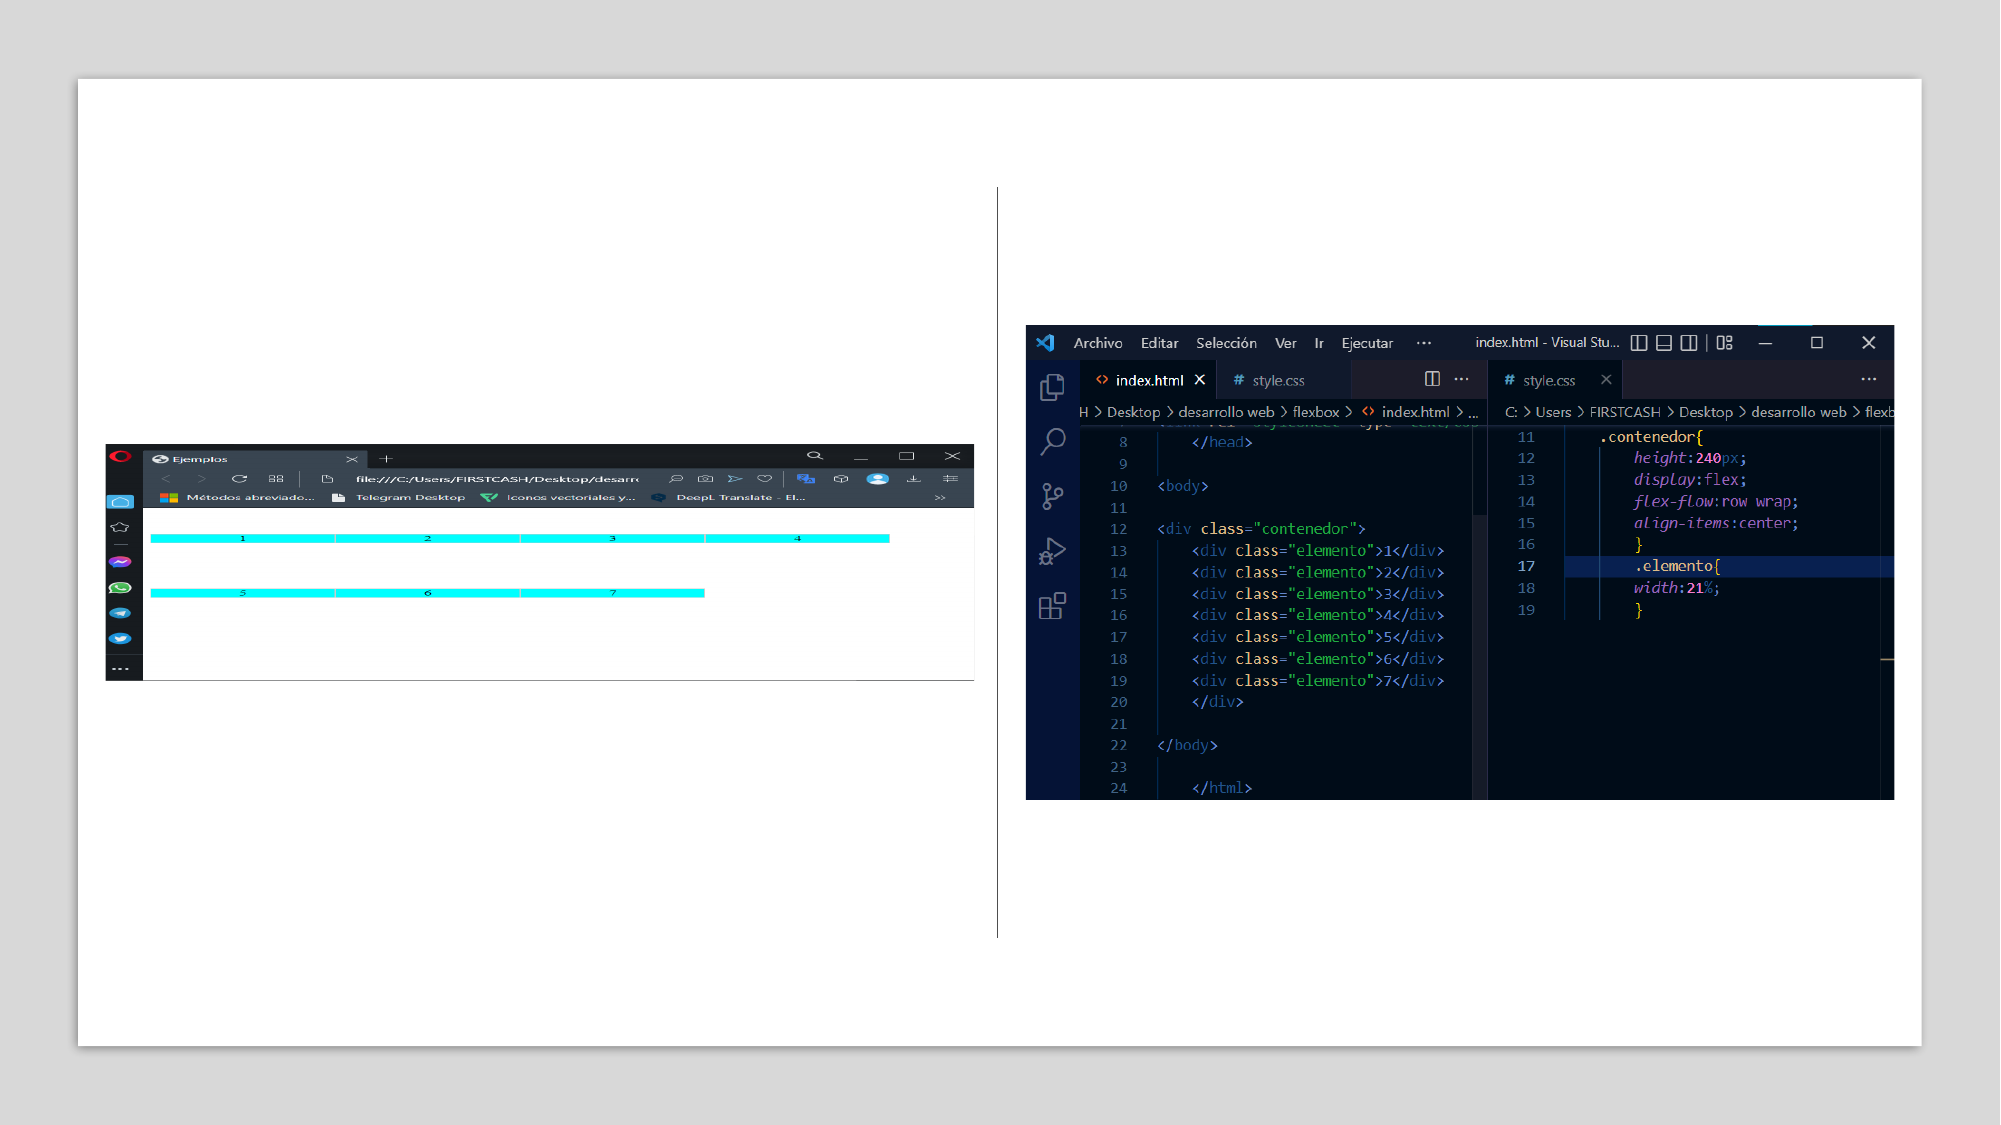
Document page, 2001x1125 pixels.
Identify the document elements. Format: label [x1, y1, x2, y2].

text_box [0, 0, 2000, 1125]
picture [105, 444, 975, 681]
picture [1025, 325, 1895, 800]
text_box [77, 78, 1923, 1047]
